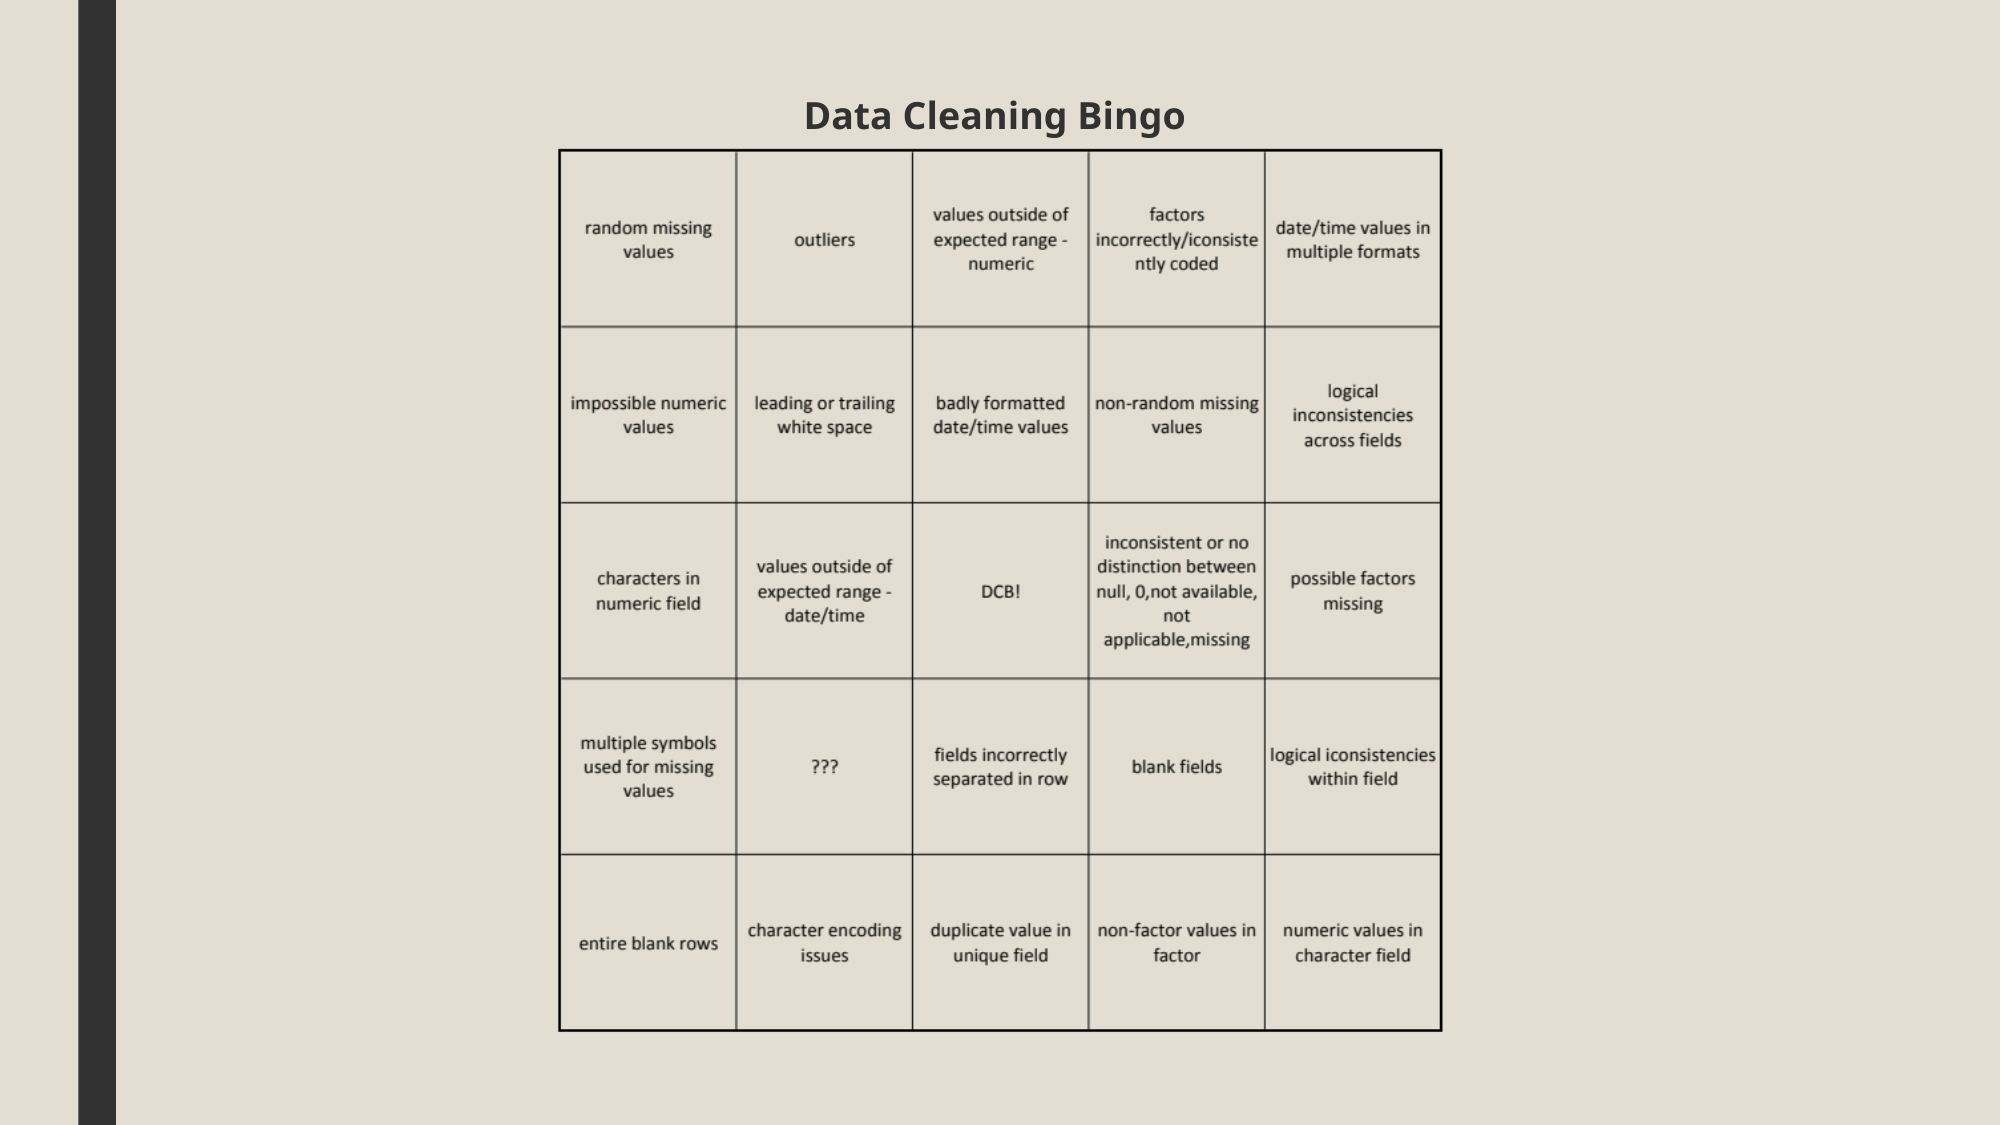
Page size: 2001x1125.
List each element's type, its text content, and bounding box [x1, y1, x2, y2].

text_box Data Cleaning Bingo [744, 84, 1245, 140]
picture [543, 140, 1457, 1046]
